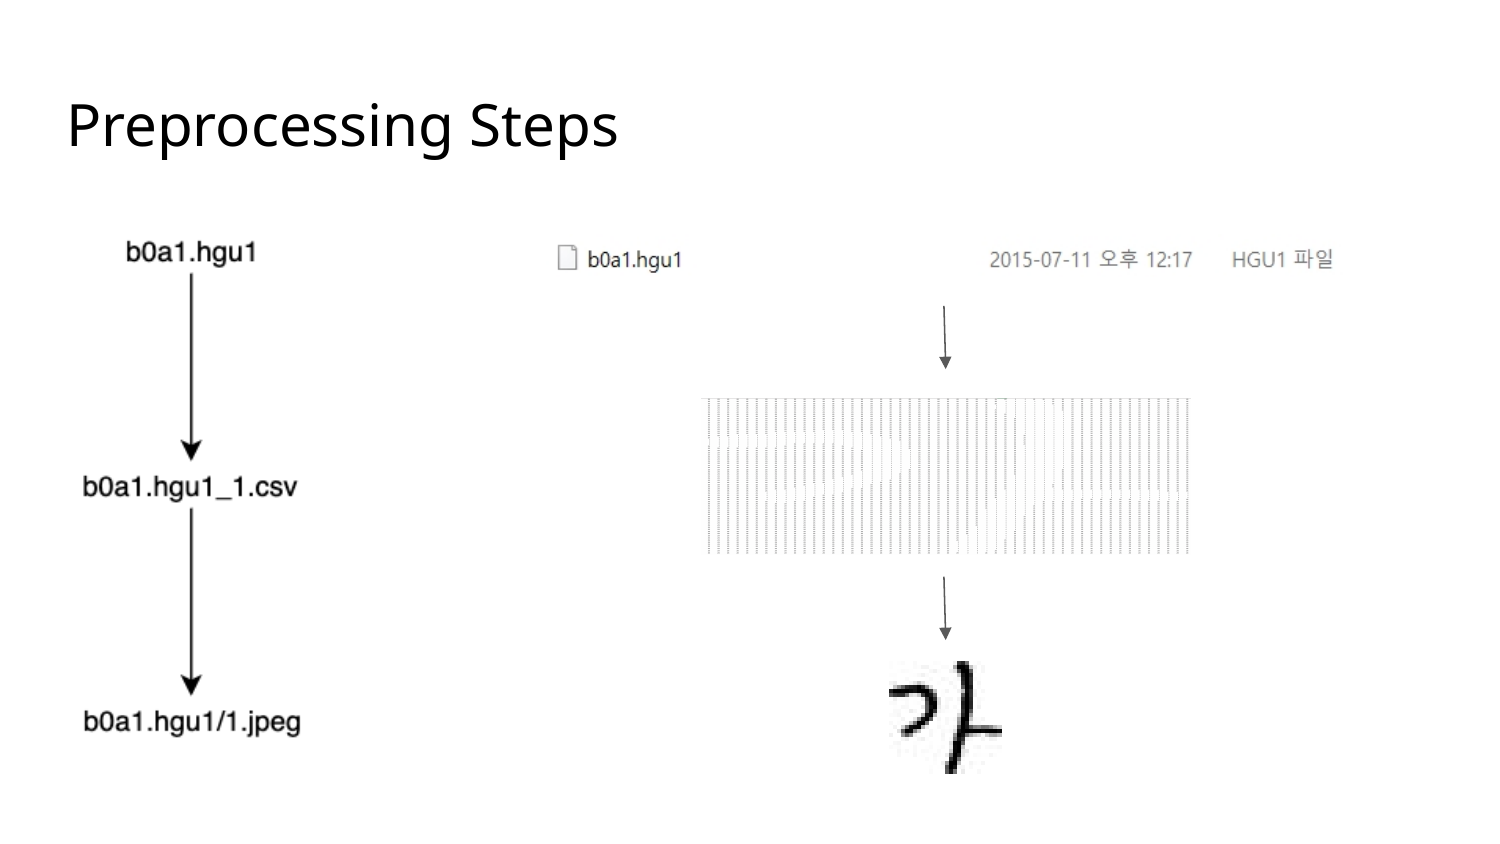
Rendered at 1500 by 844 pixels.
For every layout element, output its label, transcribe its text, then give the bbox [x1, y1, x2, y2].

picture [24, 188, 410, 812]
title Preprocessing Steps [51, 72, 1449, 167]
picture [889, 661, 1003, 775]
picture [700, 398, 1191, 556]
picture [546, 234, 1344, 277]
